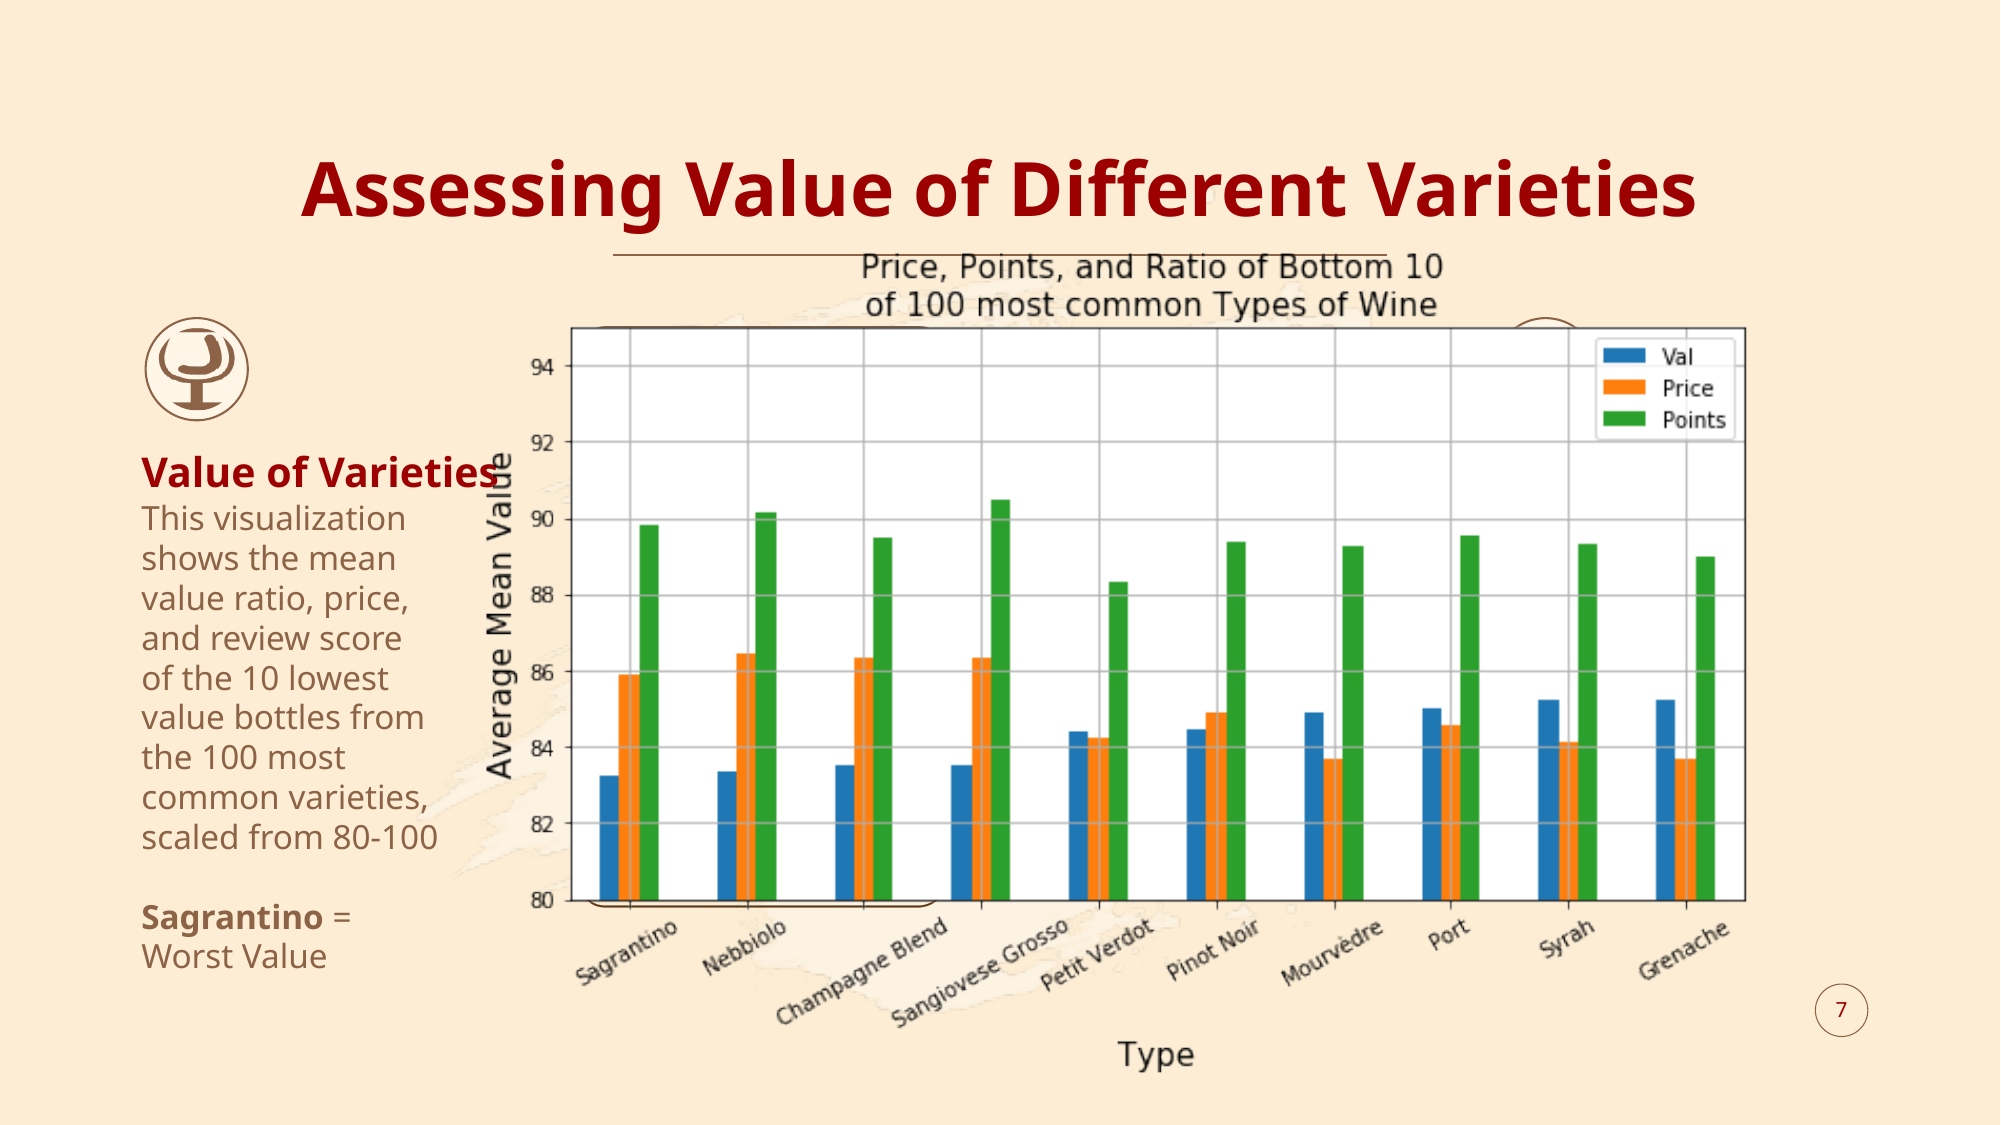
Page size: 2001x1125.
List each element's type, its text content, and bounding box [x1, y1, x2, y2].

list This visualization shows the mean value ratio, price, and review score of the 10 lowest value bottles from the 100 most common varieties, scaled from 80-100 Sagrantino = Worst Value [126, 497, 458, 1041]
slide_number 7 [1811, 980, 1872, 1041]
list Value of Varieties [126, 443, 474, 506]
picture [155, 327, 239, 411]
picture [474, 239, 1766, 1088]
title Assessing Value of Different Varieties [137, 124, 1863, 240]
